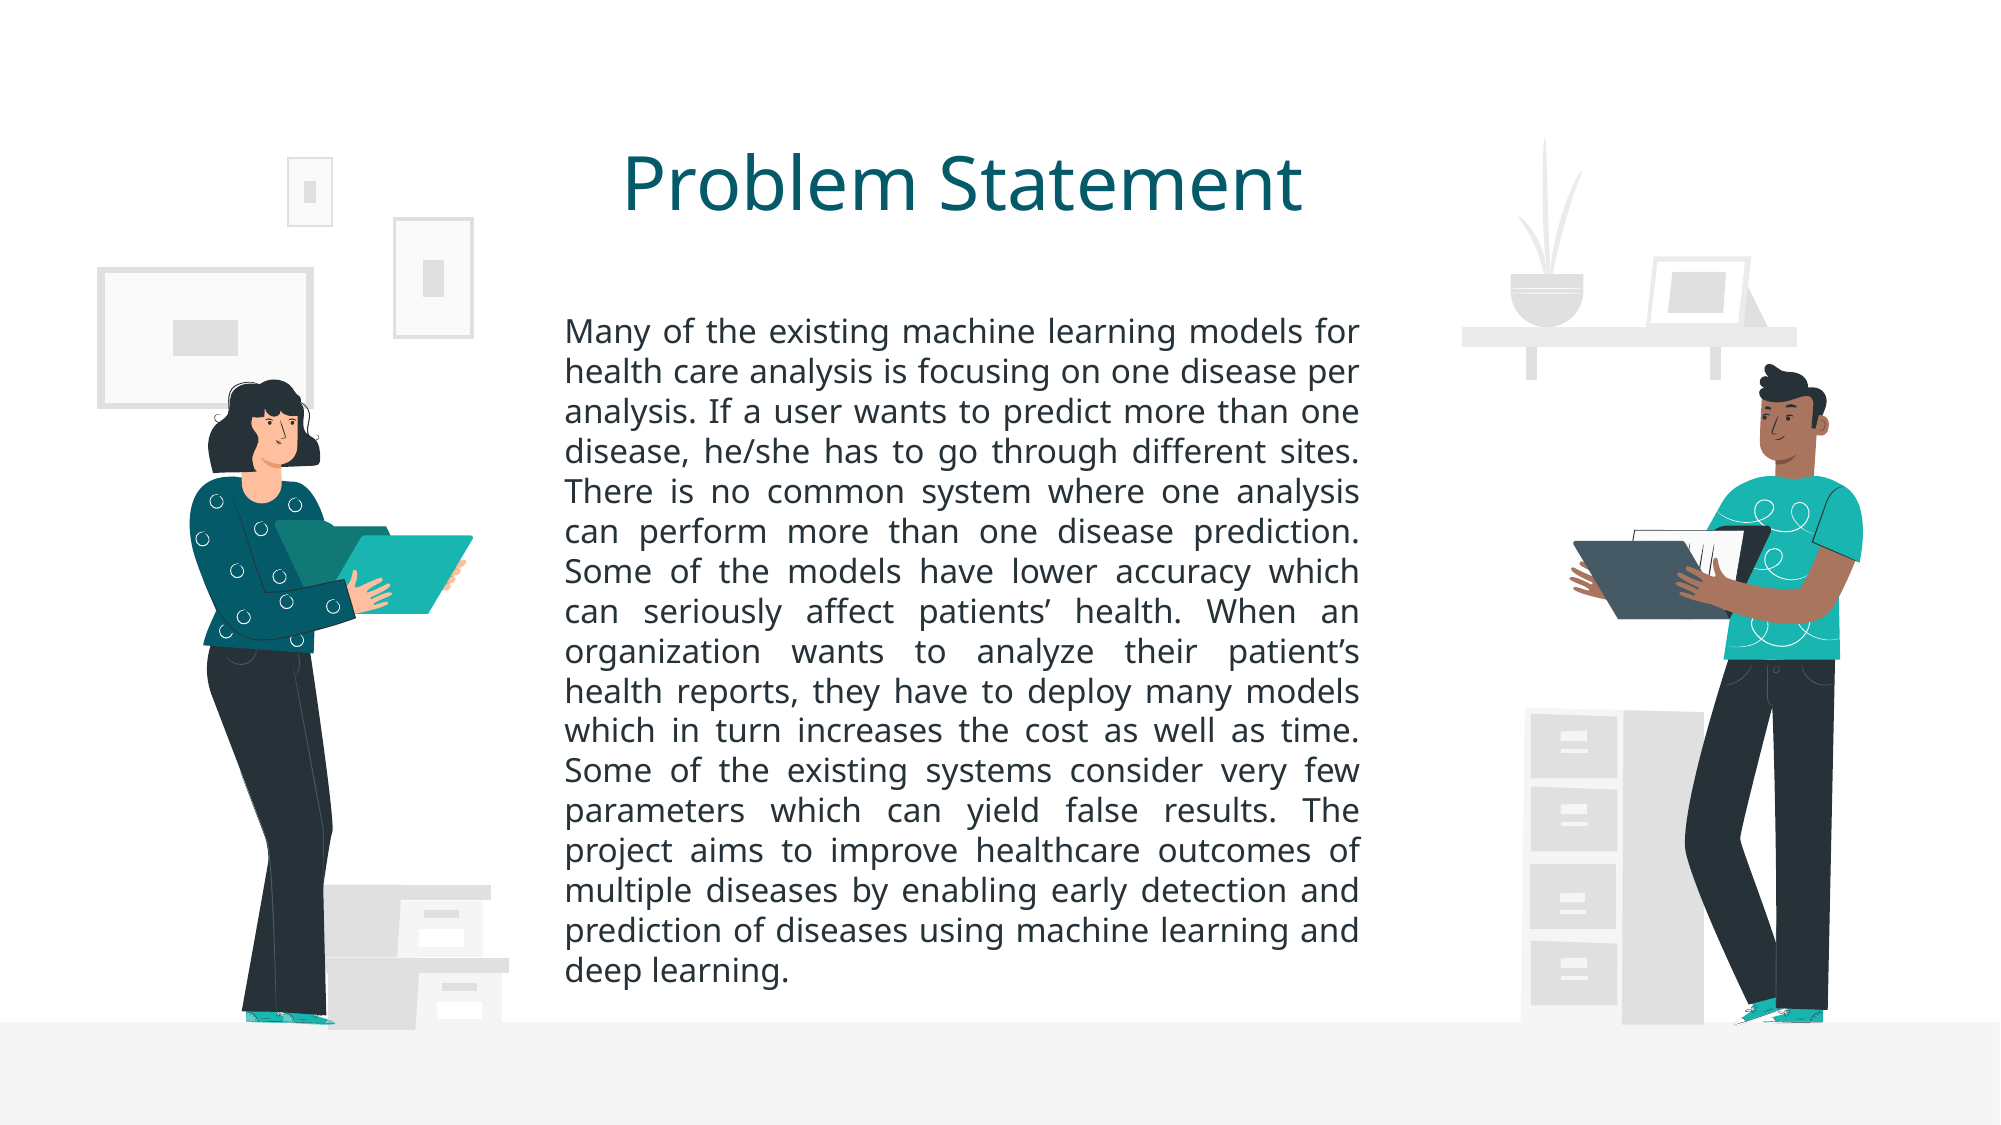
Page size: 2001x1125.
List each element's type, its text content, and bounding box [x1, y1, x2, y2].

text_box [1567, 363, 1875, 1026]
list Many of the existing machine learning models for health care analysis is focusing on one disease per analysis. If a user wants to predict more than one disease, he/she has to go through different sites. There is no common system where one analysis can perform more than one disease prediction. Some of the models have lower accuracy which can seriously affect patients’ health. When an organization wants to analyze their patient’s health reports, they have to deploy many models which in turn increases the cost as well as time. Some of the existing systems consider very few parameters which can yield false results. The project aims to improve healthcare outcomes of multiple diseases by enabling early detection and prediction of diseases using machine learning and deep learning. [544, 290, 1382, 997]
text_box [176, 379, 475, 1025]
title Problem Statement [481, 145, 1445, 216]
